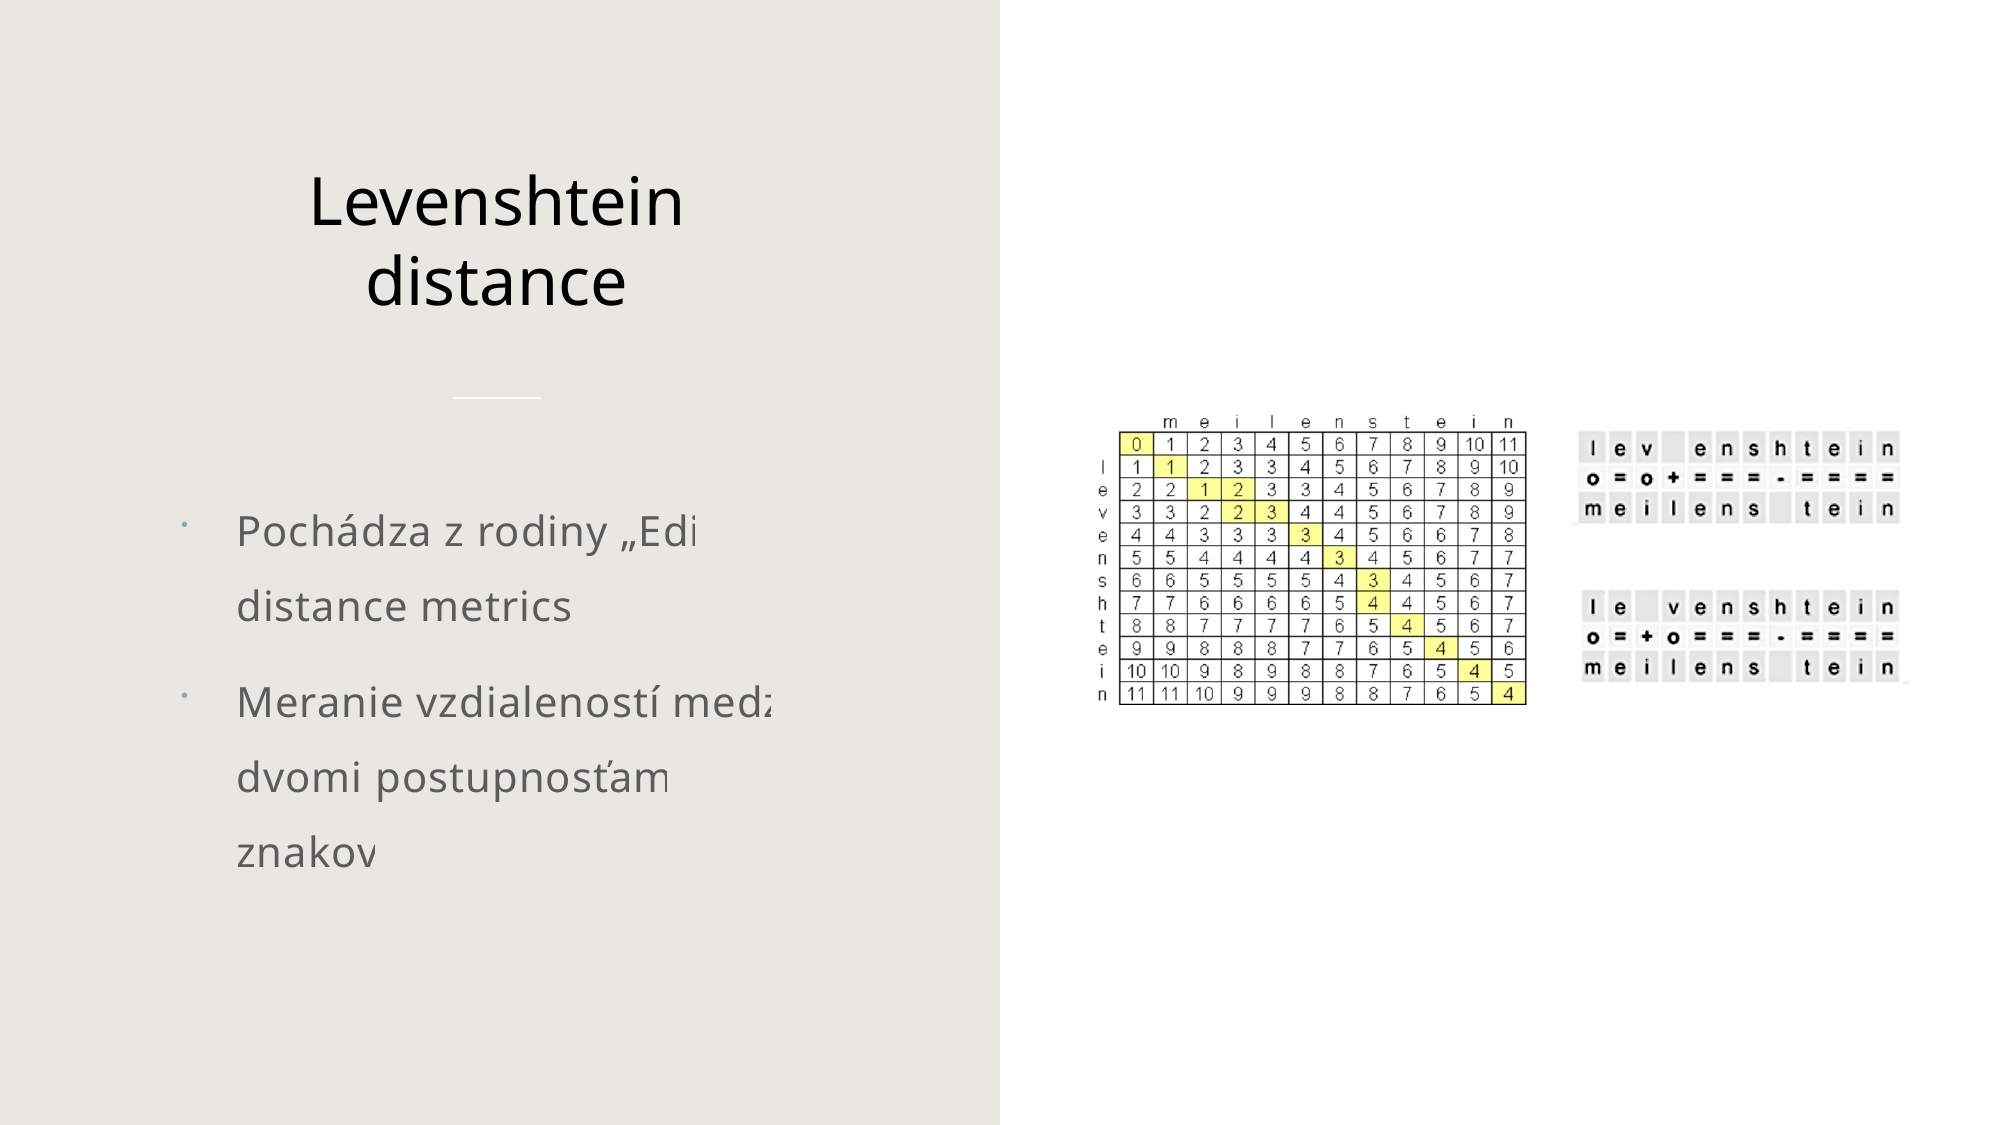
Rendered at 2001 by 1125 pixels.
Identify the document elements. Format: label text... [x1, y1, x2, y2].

text_box [0, 0, 999, 1125]
title Levenshtein distance [162, 87, 832, 327]
list Pochádza z rodiny „Edit distance metrics“ Meranie vzdialeností medzi dvomi postupnosťami znakov [162, 471, 832, 948]
picture [1090, 403, 1912, 722]
text_box [999, 0, 2000, 1125]
